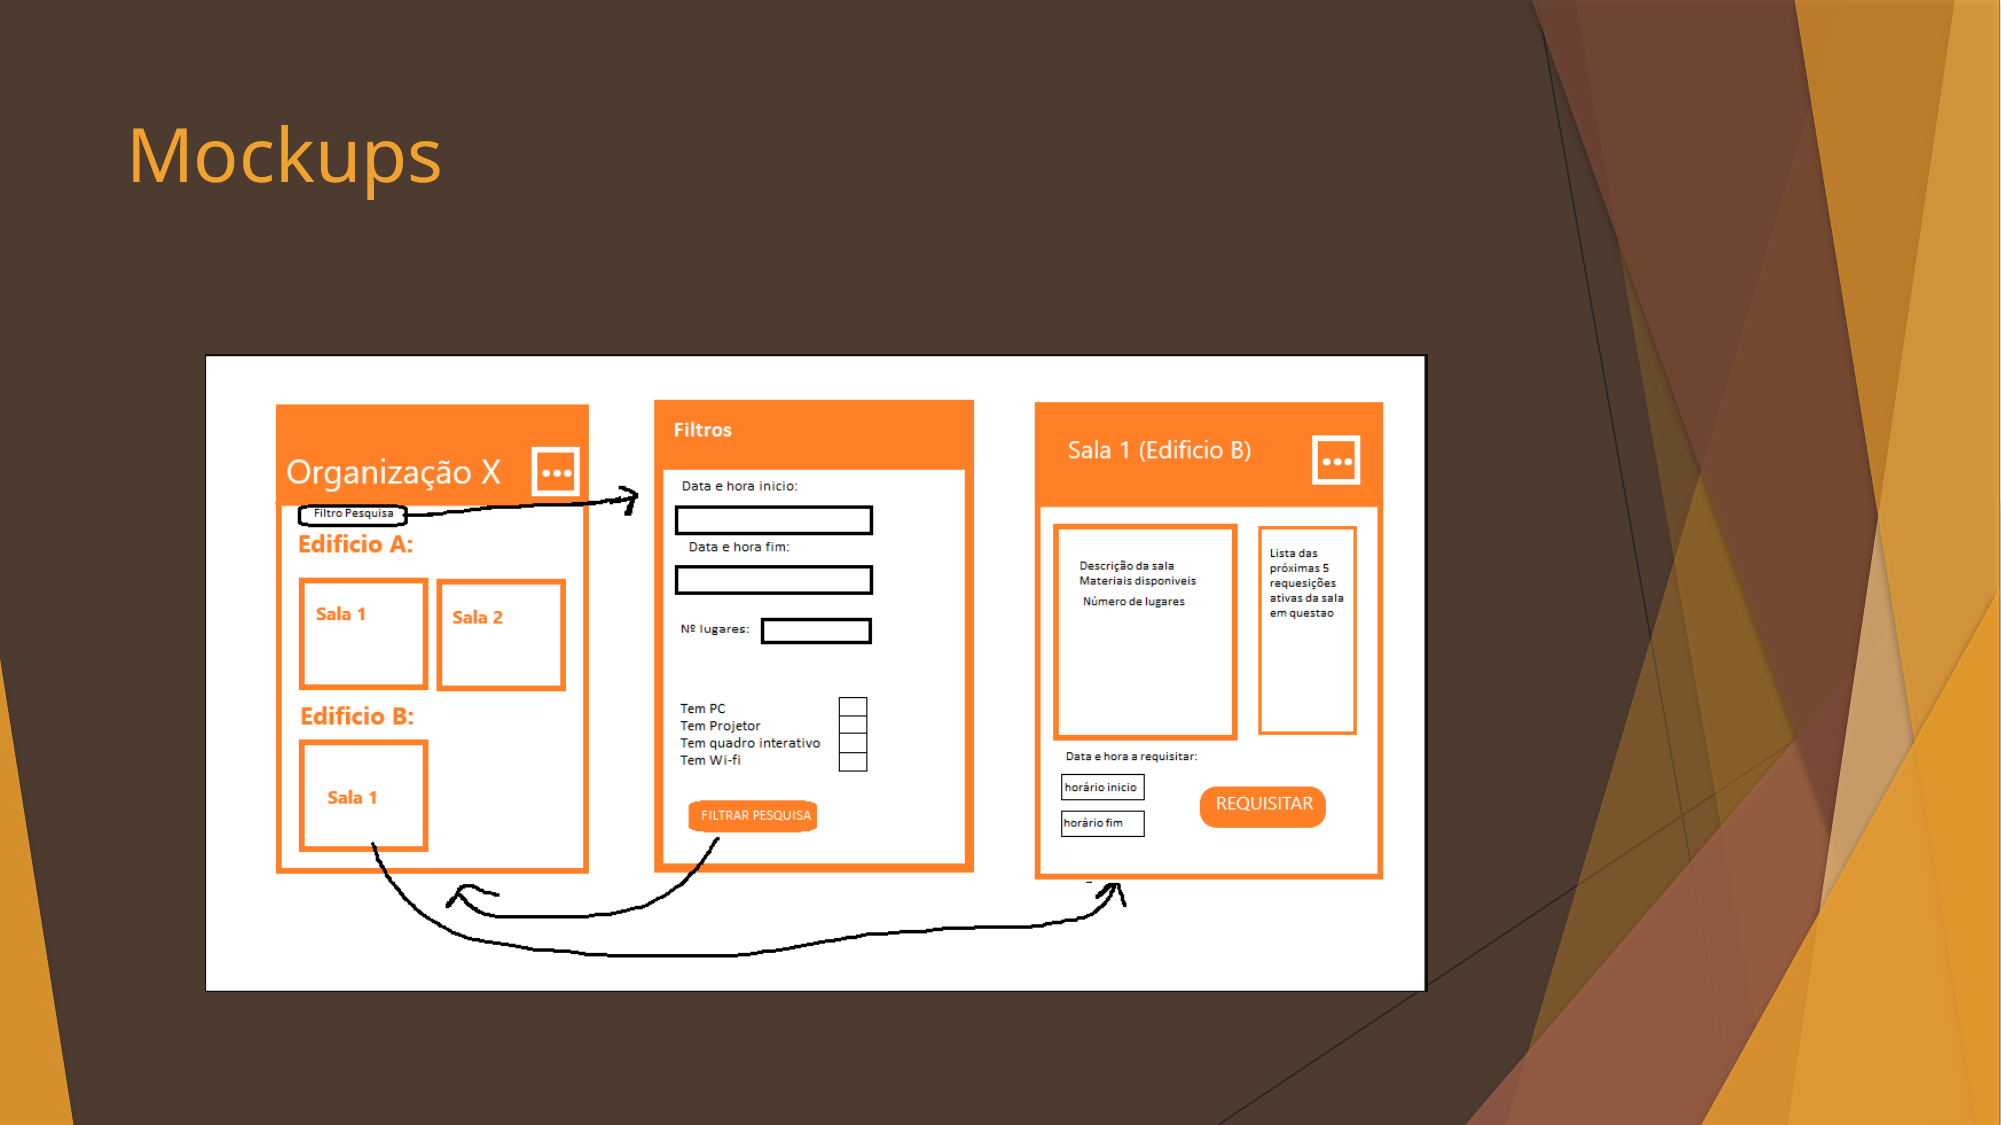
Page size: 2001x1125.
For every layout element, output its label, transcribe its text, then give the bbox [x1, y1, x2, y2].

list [204, 353, 1428, 992]
title Mockups [111, 99, 1522, 317]
